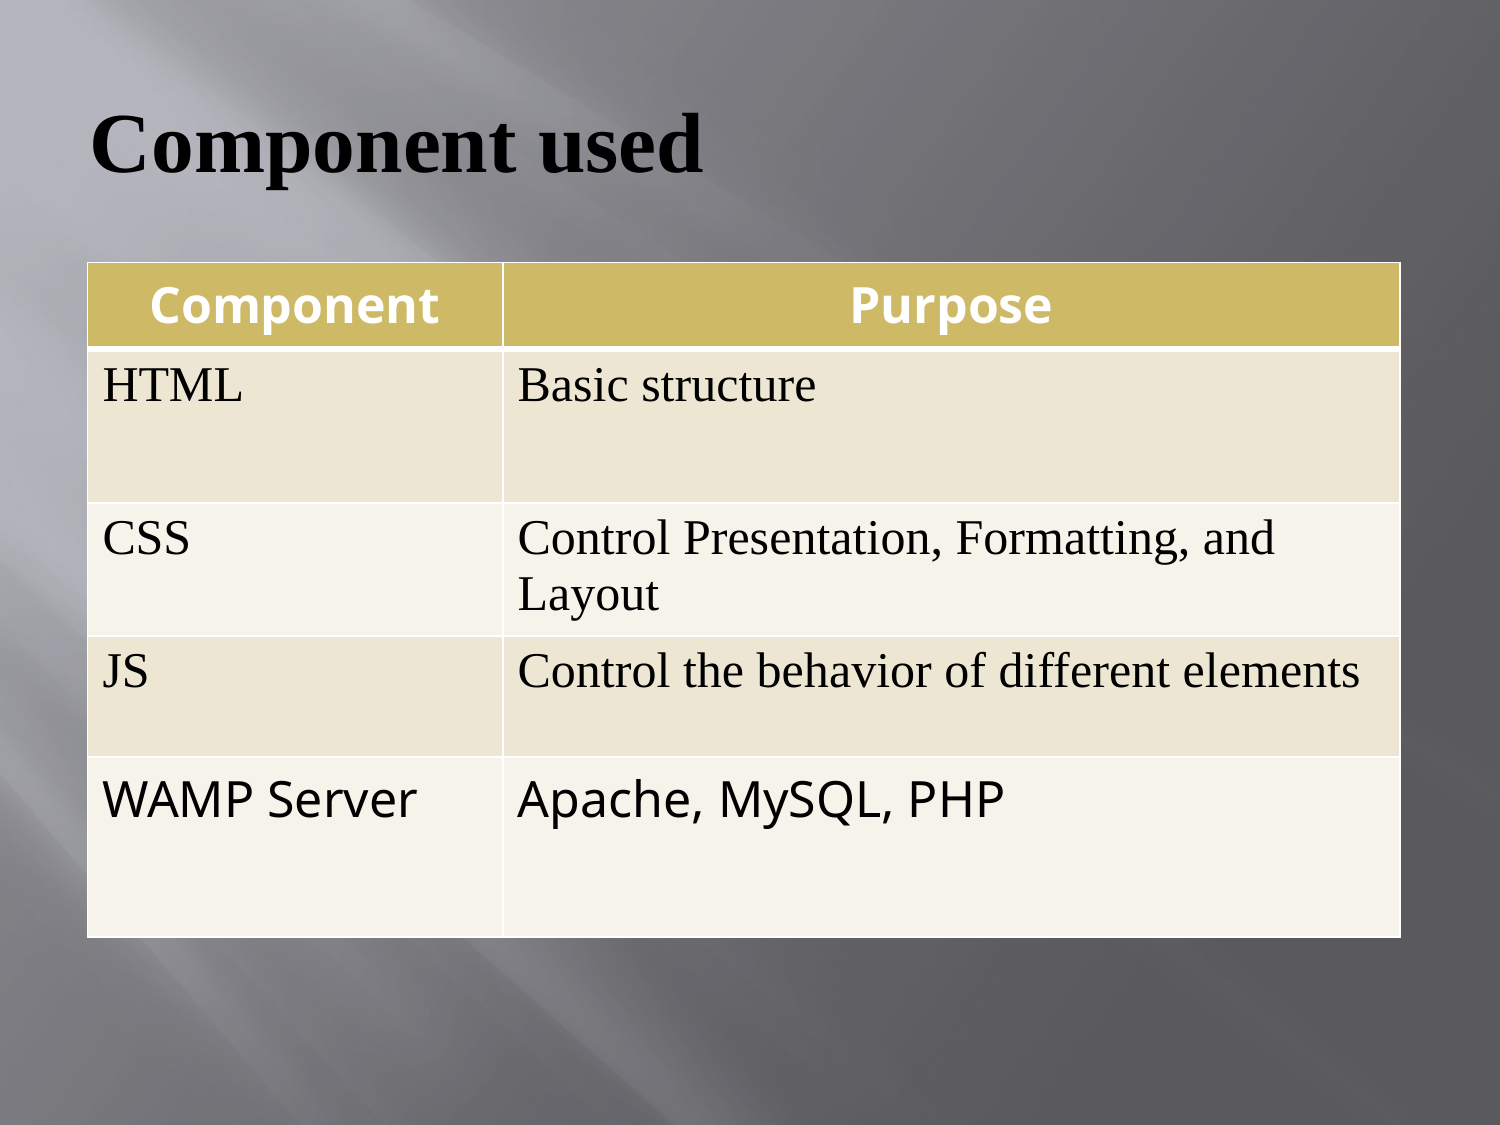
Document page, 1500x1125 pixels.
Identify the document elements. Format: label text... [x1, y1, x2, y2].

table_cell Basic structure [504, 352, 1399, 502]
title Component used [75, 45, 1425, 233]
table_header Component [88, 263, 502, 346]
table_cell WAMP Server [88, 758, 502, 936]
list [75, 262, 1425, 1035]
table_cell JS [88, 637, 502, 756]
table_cell Control Presentation, Formatting, and Layout [504, 504, 1399, 635]
table_cell HTML [88, 352, 502, 502]
table_cell CSS [88, 504, 502, 635]
table_header Purpose [504, 263, 1399, 346]
table_cell Control the behavior of different elements [504, 637, 1399, 756]
table_cell Apache, MySQL, PHP [504, 758, 1399, 936]
